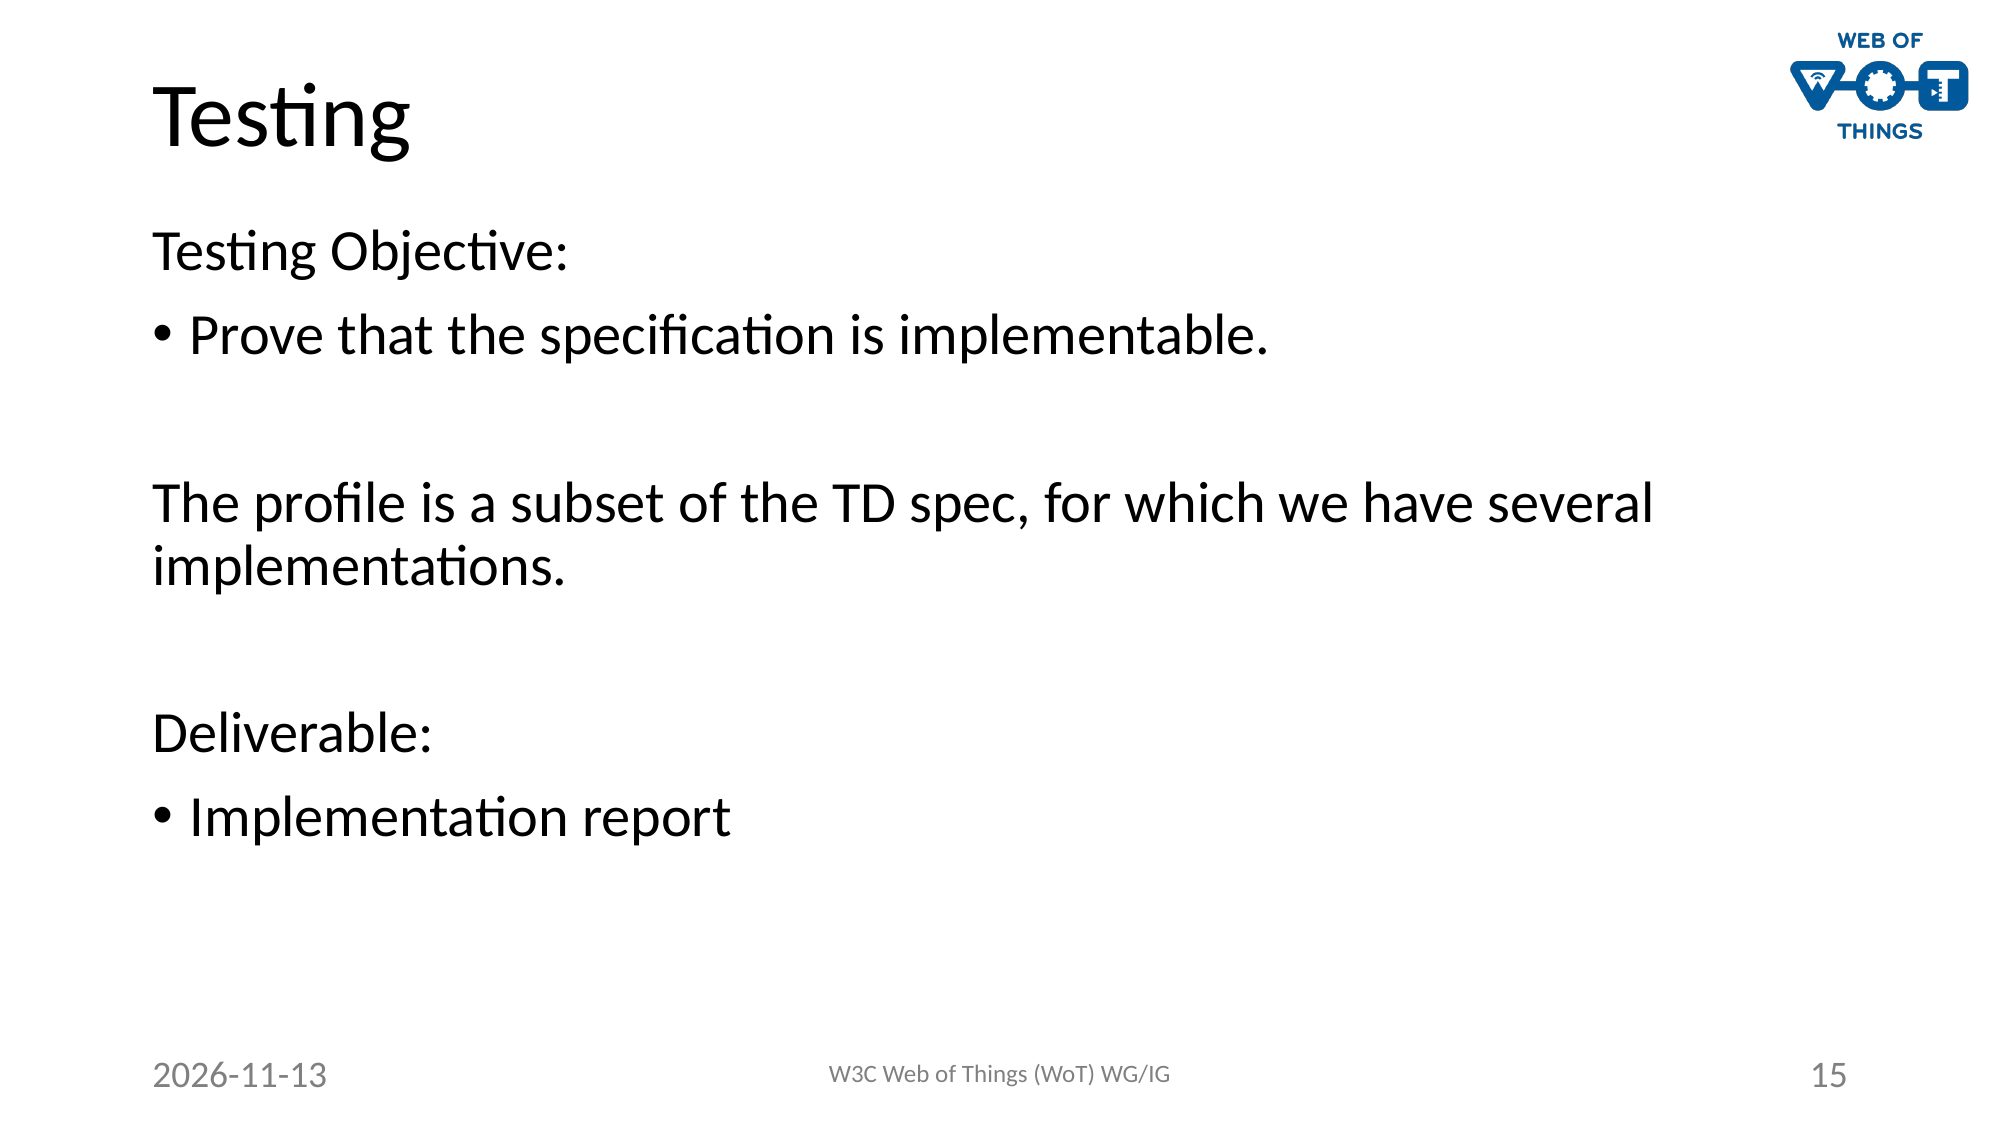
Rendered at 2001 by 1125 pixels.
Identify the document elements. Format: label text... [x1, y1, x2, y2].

title Testing [137, 59, 1863, 212]
picture [1773, 22, 1985, 149]
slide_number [137, 1042, 588, 1103]
footer W3C Web of Things (WoT) WG/IG [662, 1042, 1338, 1103]
list Testing Objective: Prove that the specification is implementable. The profile is a subset of the TD spec, for which we have several implementations. Deliverable: Implementation report [137, 212, 1863, 1014]
slide_number 15 [1412, 1042, 1863, 1103]
